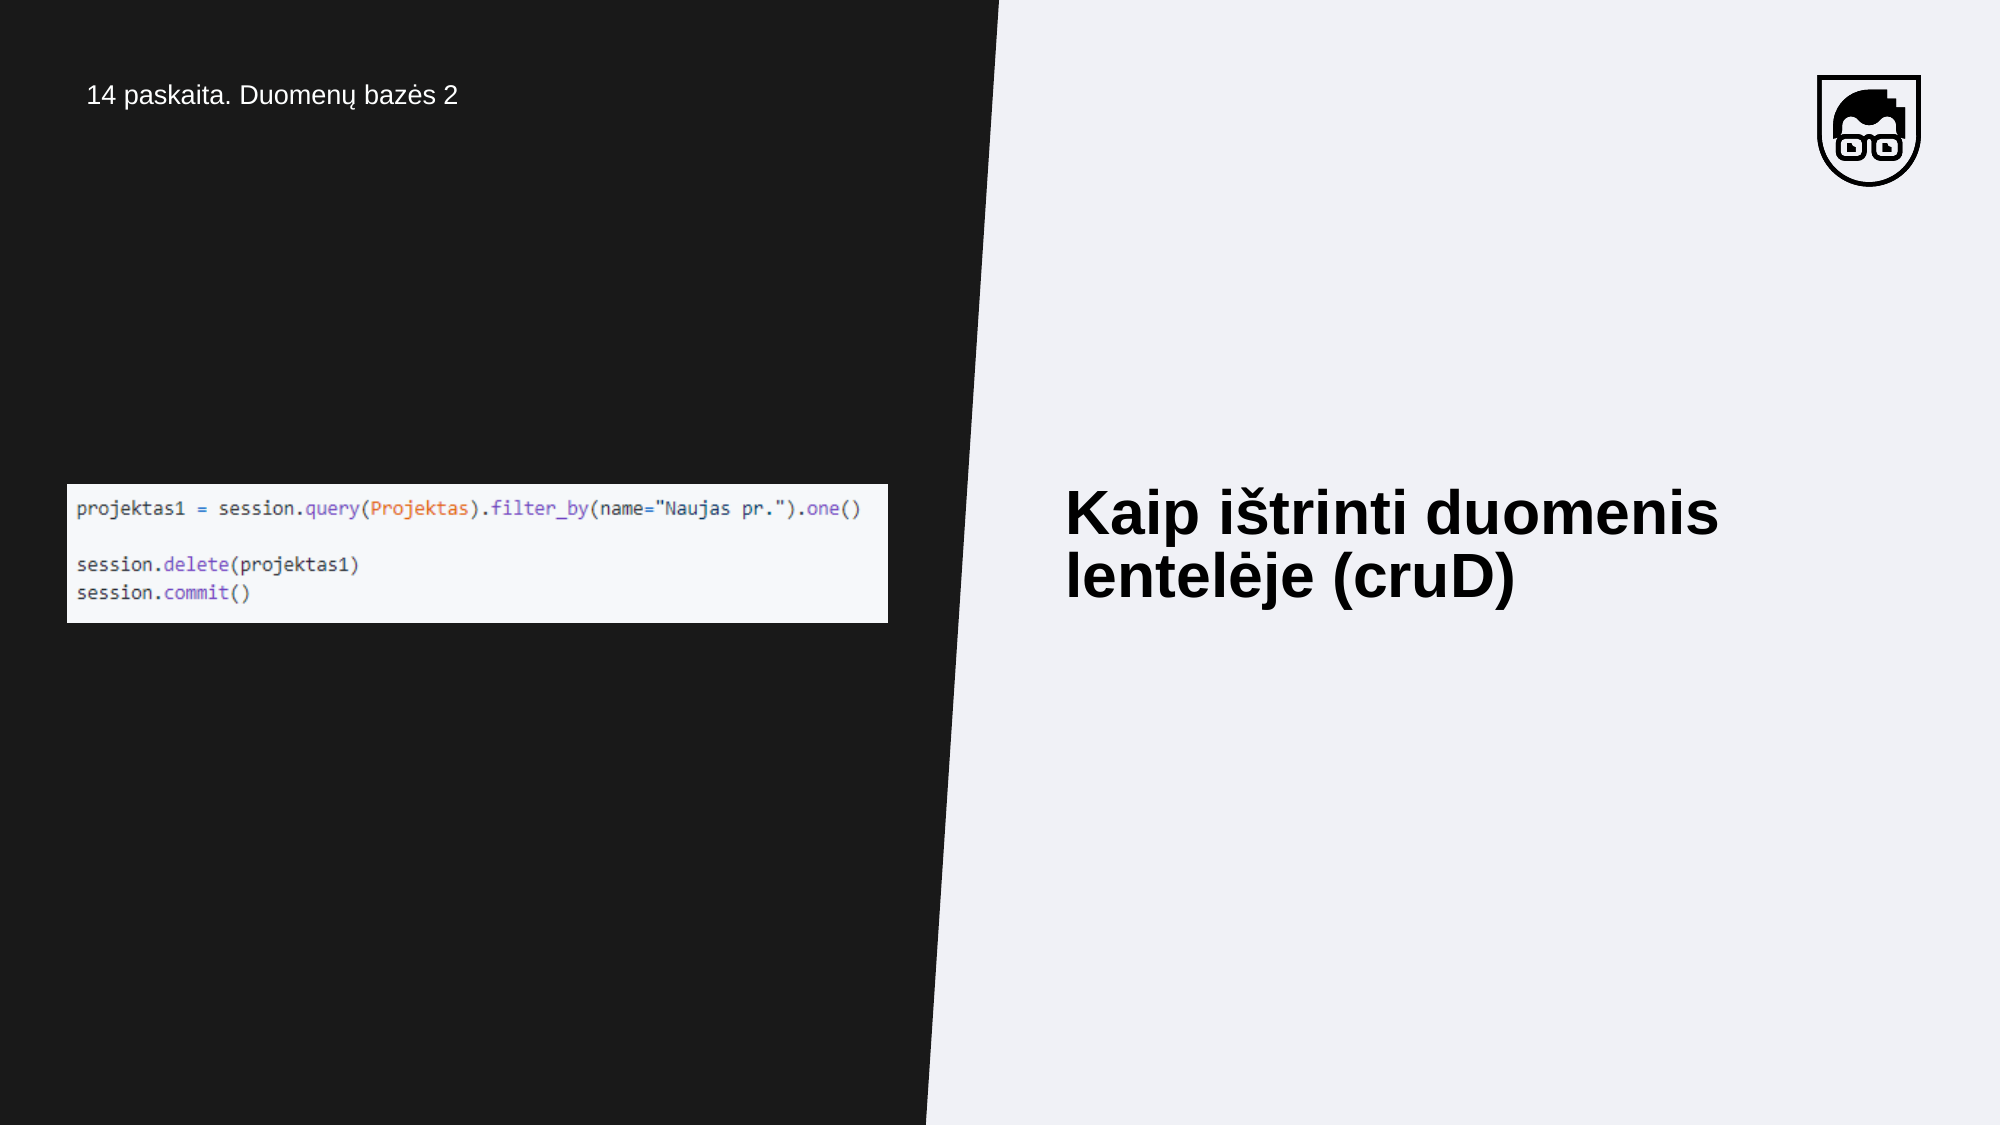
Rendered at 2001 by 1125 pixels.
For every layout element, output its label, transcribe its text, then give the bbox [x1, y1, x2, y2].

text_box 14 paskaita. Duomenų bazės 2 [78, 75, 1000, 150]
picture [66, 484, 888, 623]
text_box Kaip ištrinti duomenis lentelėje (cruD) [1058, 477, 1949, 804]
